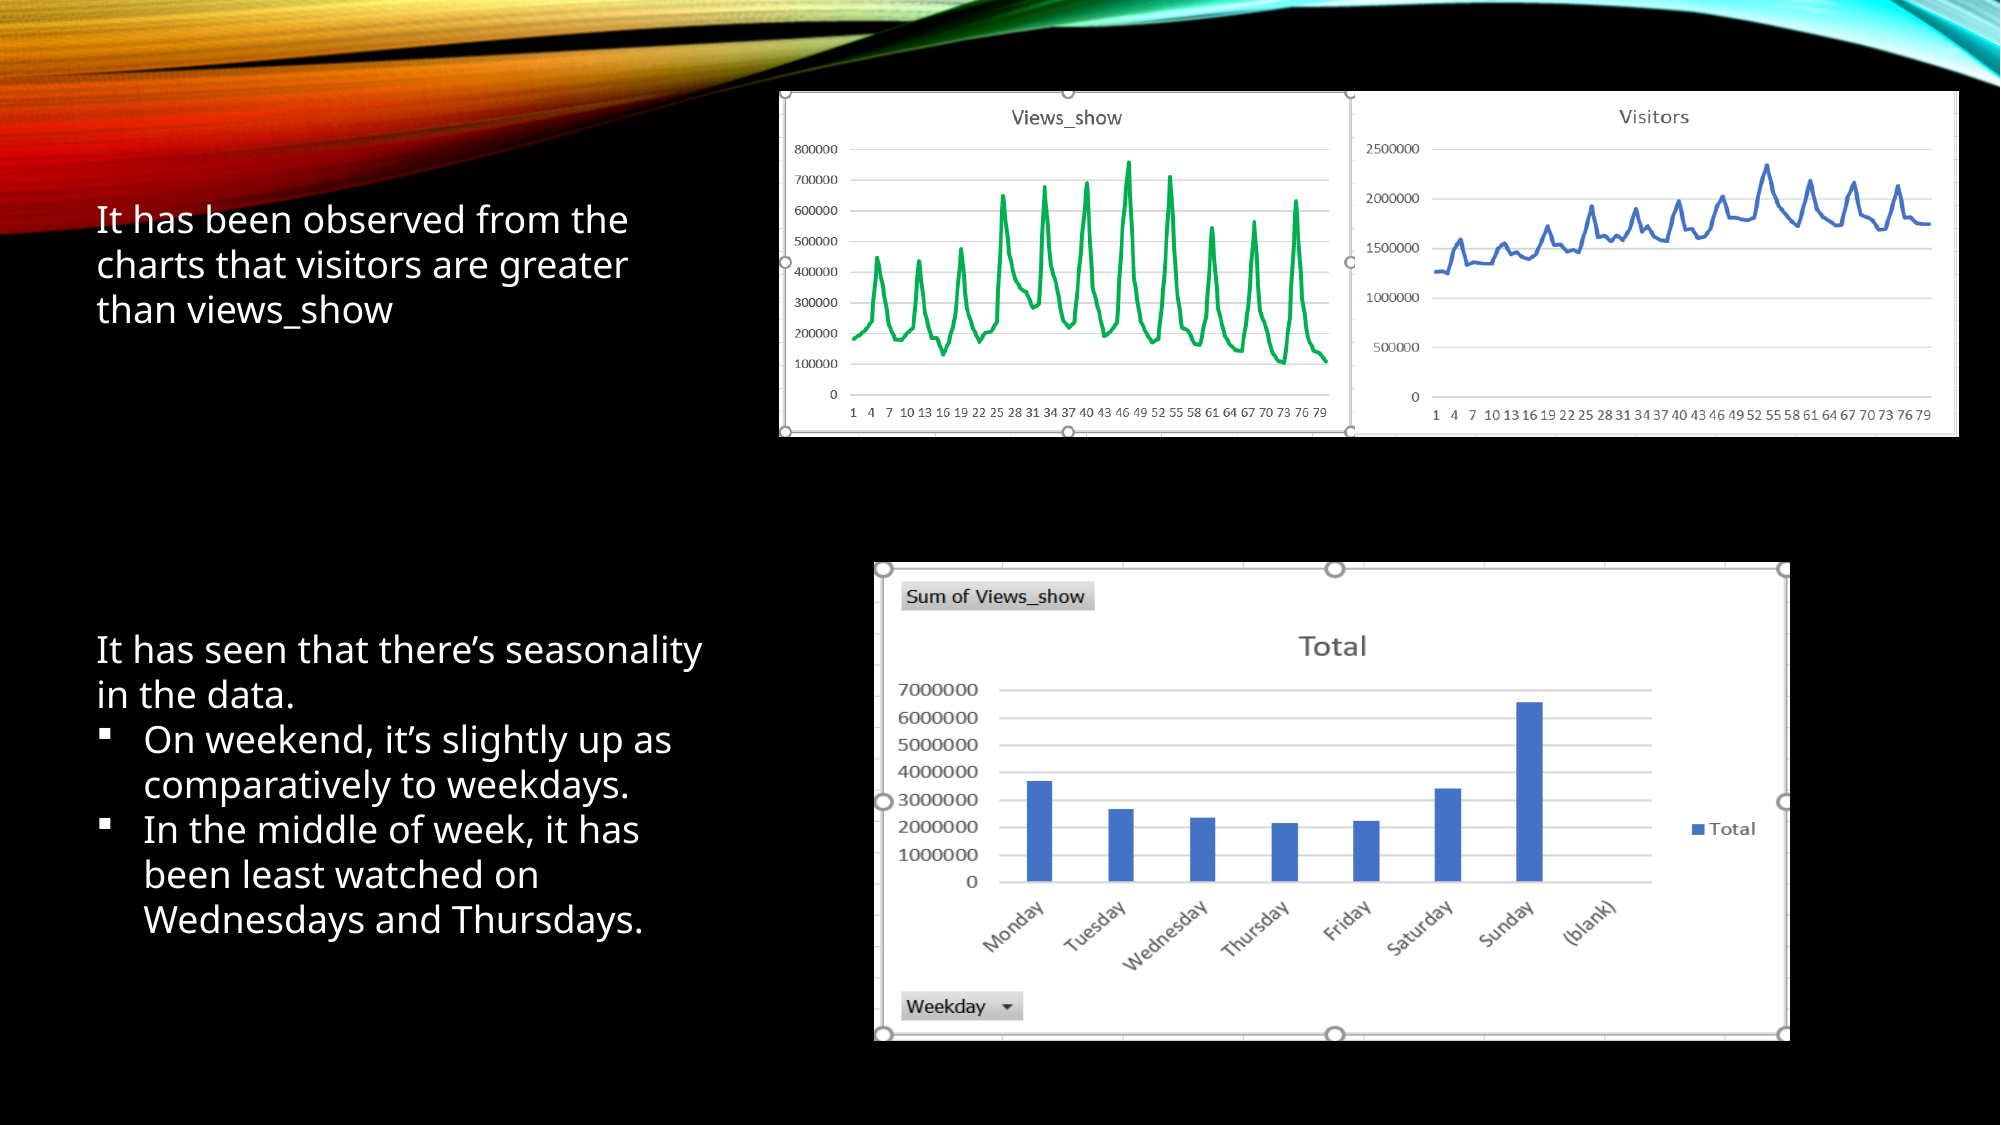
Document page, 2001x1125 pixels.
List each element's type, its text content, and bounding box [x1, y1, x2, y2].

text_box It has seen that there’s seasonality in the data. On weekend, it’s slightly up as comparatively to weekdays. In the middle of week, it has been least watched on Wednesdays and Thursdays. [81, 618, 747, 949]
picture [873, 562, 1790, 1041]
picture [0, 0, 2000, 437]
text_box It has been observed from the charts that visitors are greater than views_show [81, 188, 674, 338]
